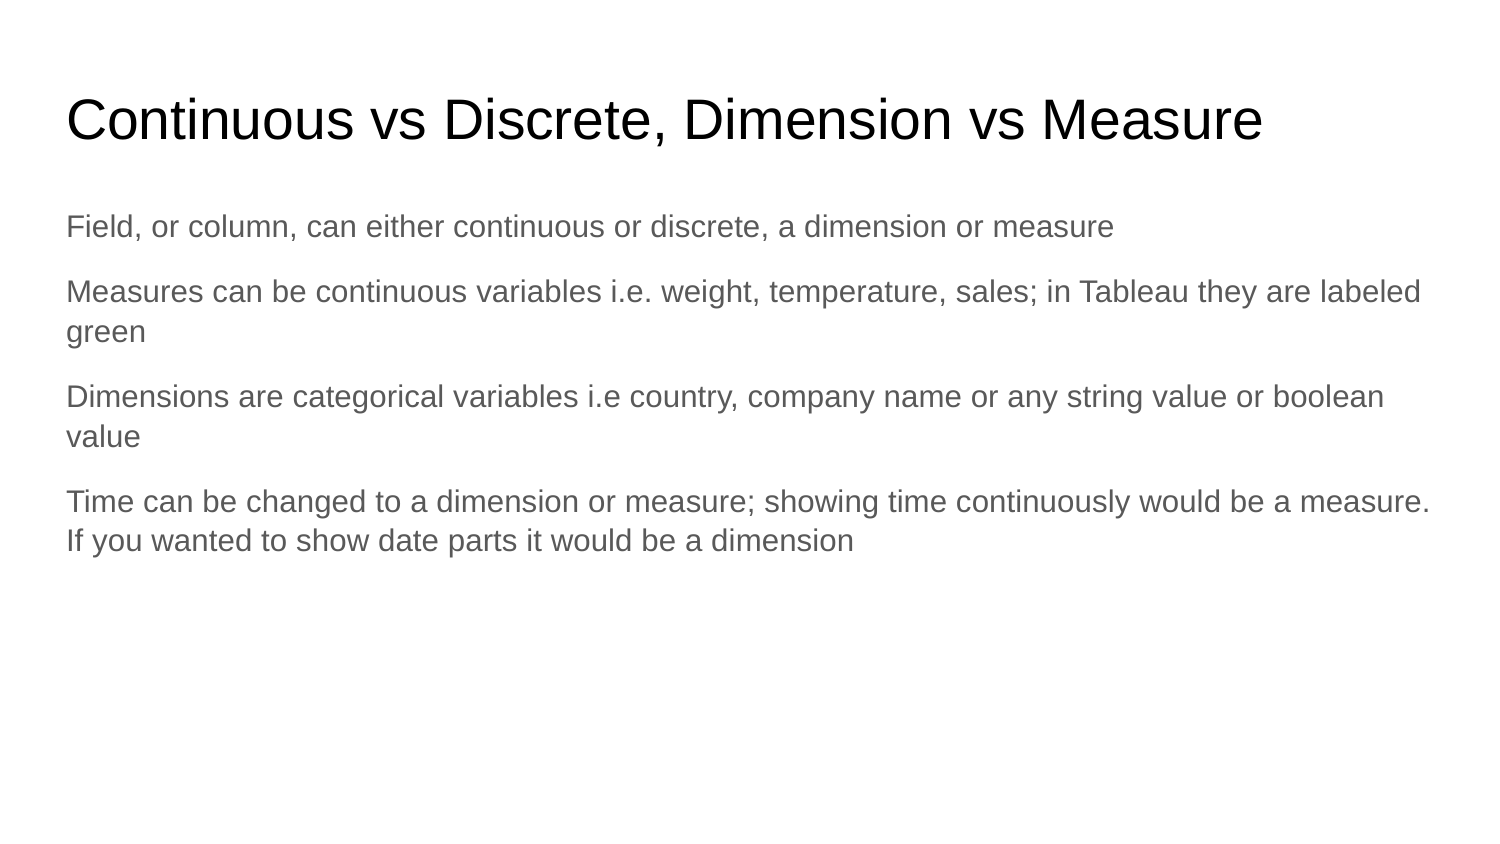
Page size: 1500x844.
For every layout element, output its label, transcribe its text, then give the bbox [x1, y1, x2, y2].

list Field, or column, can either continuous or discrete, a dimension or measure Measures can be continuous variables i.e. weight, temperature, sales; in Tableau they are labeled green Dimensions are categorical variables i.e country, company name or any string value or boolean value Time can be changed to a dimension or measure; showing time continuously would be a measure. If you wanted to show date parts it would be a dimension [51, 189, 1449, 750]
title Continuous vs Discrete, Dimension vs Measure [51, 72, 1449, 167]
